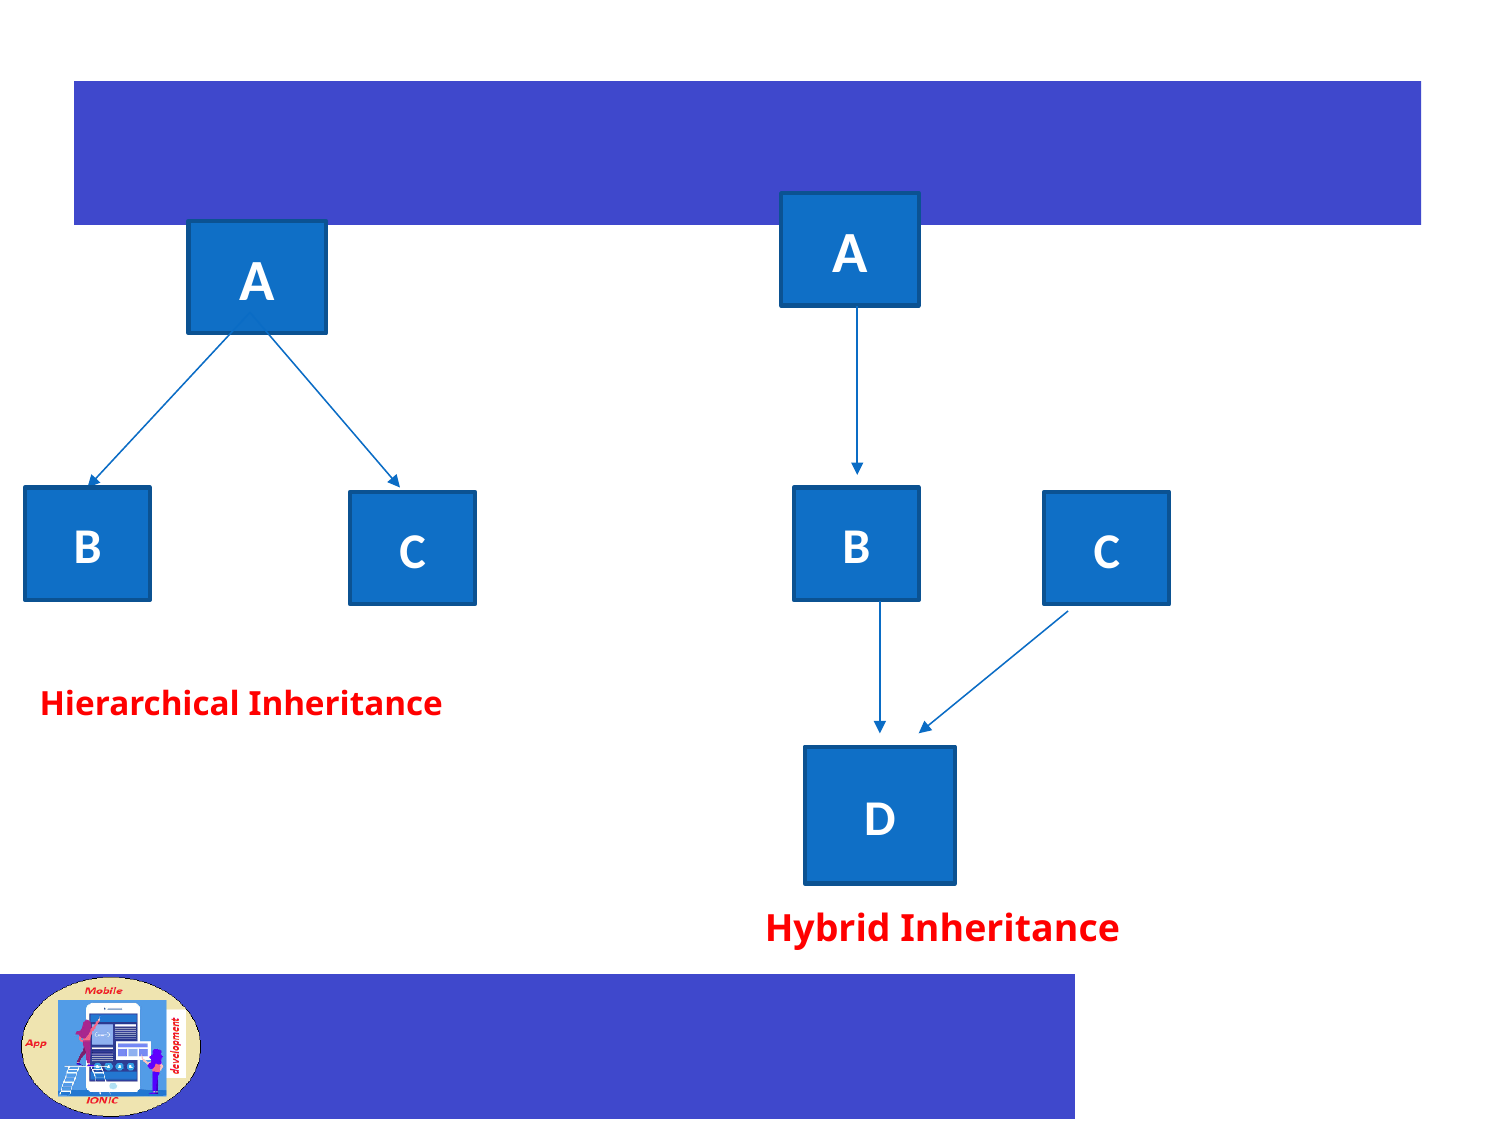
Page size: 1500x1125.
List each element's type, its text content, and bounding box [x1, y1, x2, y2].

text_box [918, 610, 1069, 734]
text_box B [23, 485, 152, 602]
picture [74, 81, 1422, 225]
picture [0, 974, 1075, 1119]
text_box A [186, 219, 328, 310]
text_box D [803, 745, 957, 886]
text_box Hybrid Inheritance [749, 897, 1324, 1002]
text_box Hierarchical Inheritance [24, 674, 550, 775]
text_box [249, 312, 401, 488]
text_box B [792, 485, 921, 602]
text_box A [779, 191, 921, 308]
text_box C [348, 490, 477, 606]
text_box C [1042, 490, 1171, 606]
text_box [87, 312, 247, 488]
